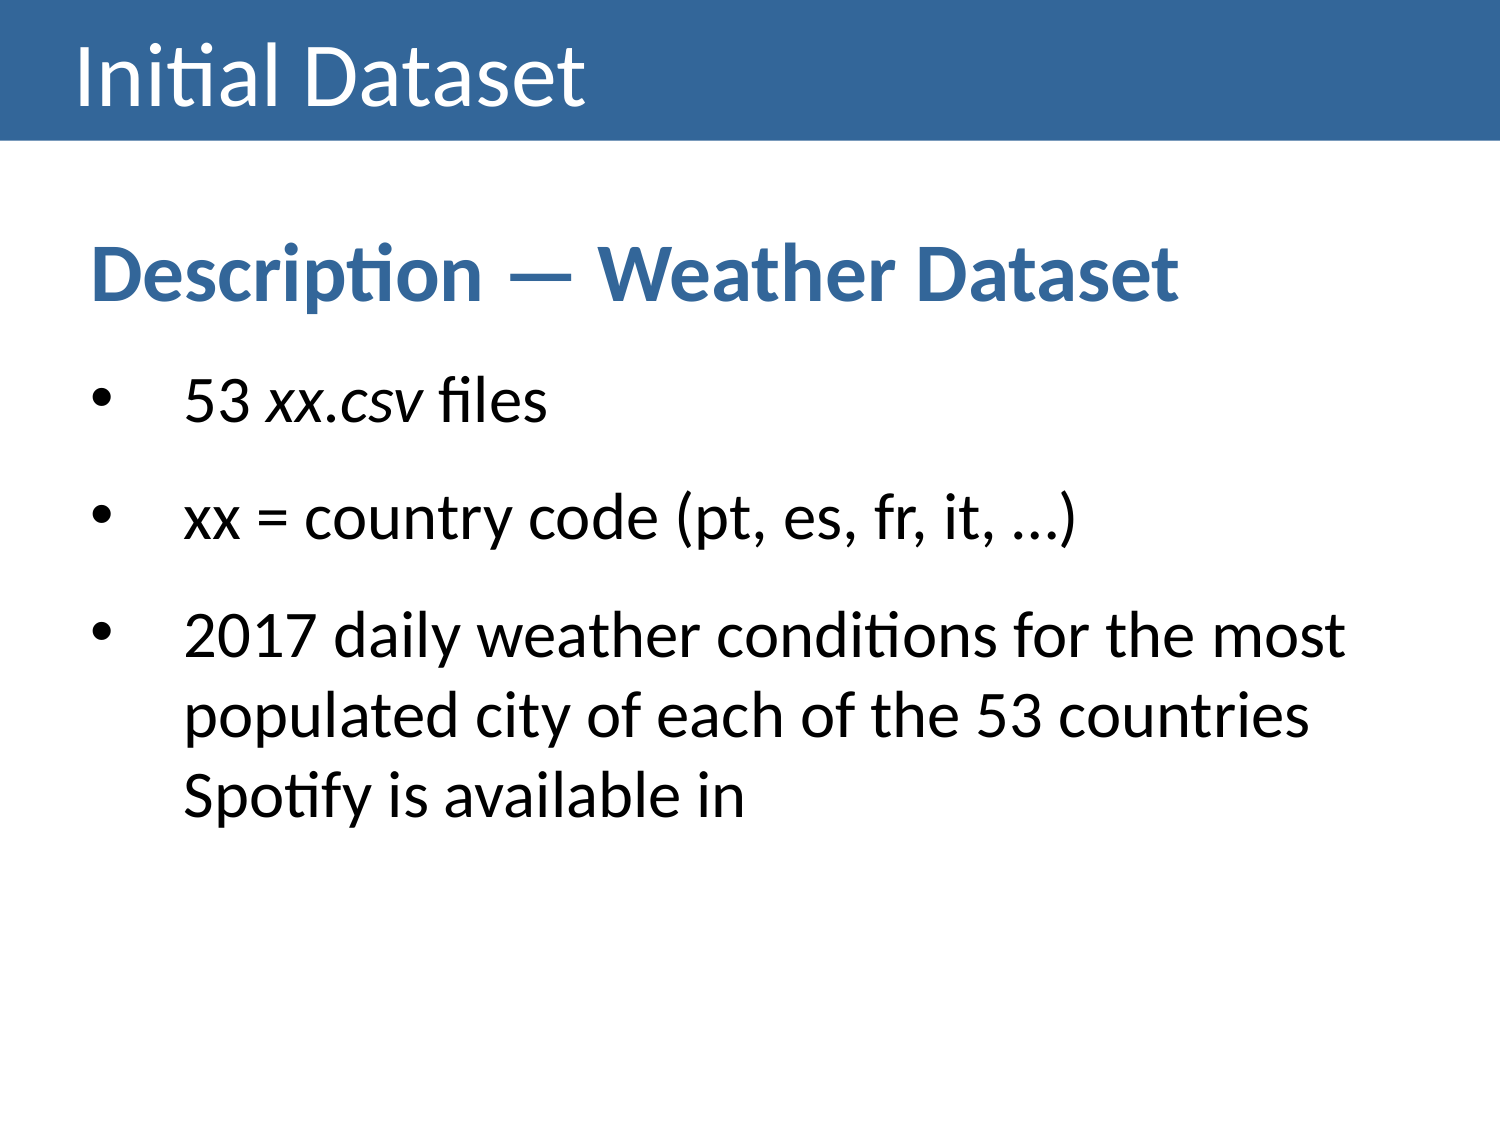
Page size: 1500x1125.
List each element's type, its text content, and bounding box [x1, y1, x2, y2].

list Description — Weather Dataset 53 xx.csv files xx = country code (pt, es, fr, it, …) 2017 daily weather conditions for the most populated city of each of the 53 countries Spotify is available in [75, 210, 1425, 1067]
title Initial Dataset [0, 0, 1500, 141]
